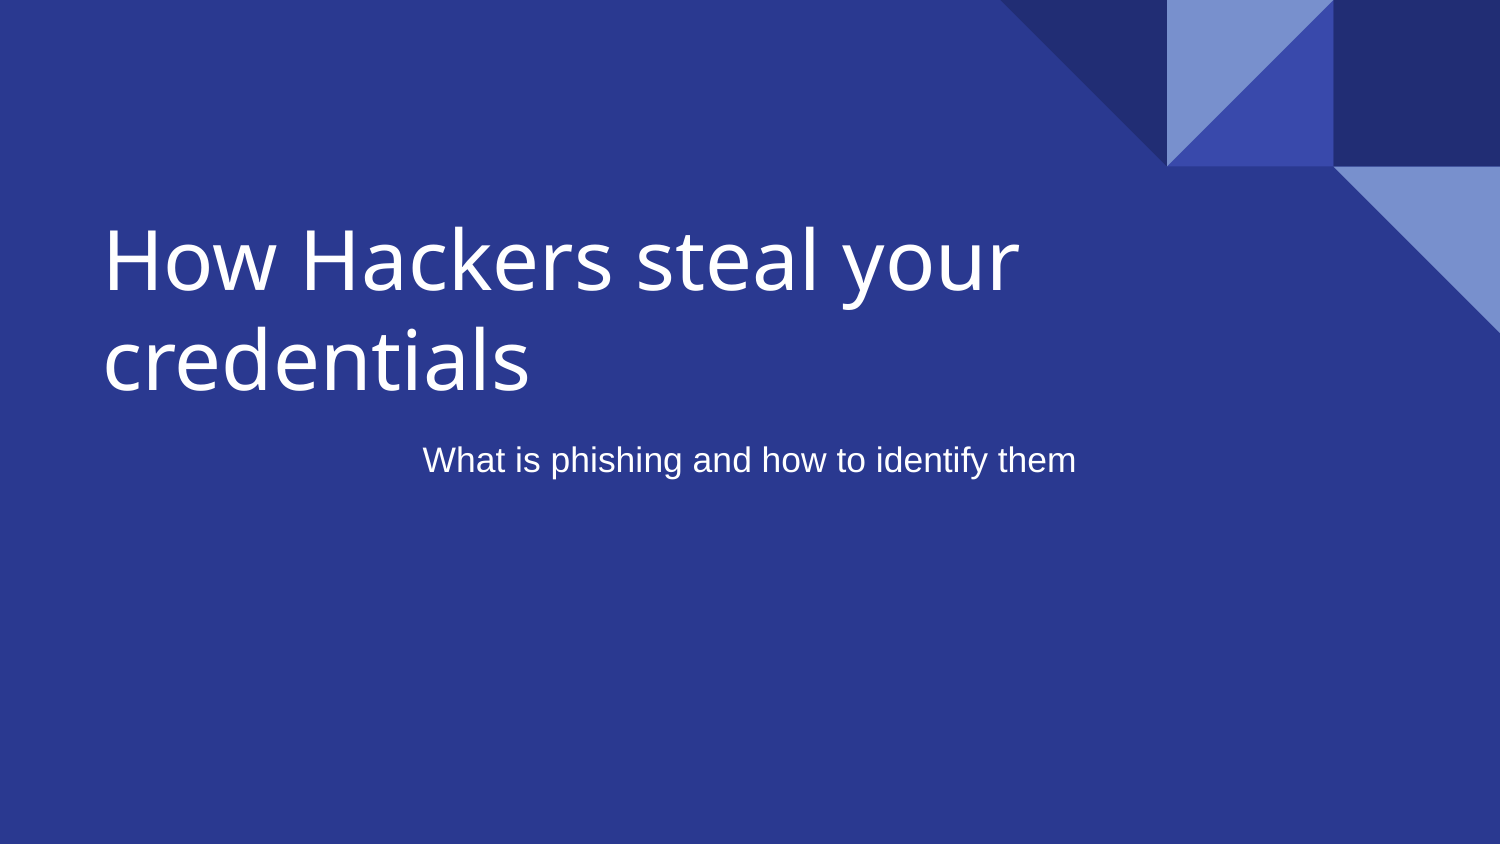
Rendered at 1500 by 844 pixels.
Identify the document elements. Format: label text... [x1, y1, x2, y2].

title How Hackers steal your credentials [87, 286, 1436, 422]
text_box What is phishing and how to identify them [355, 421, 1145, 495]
